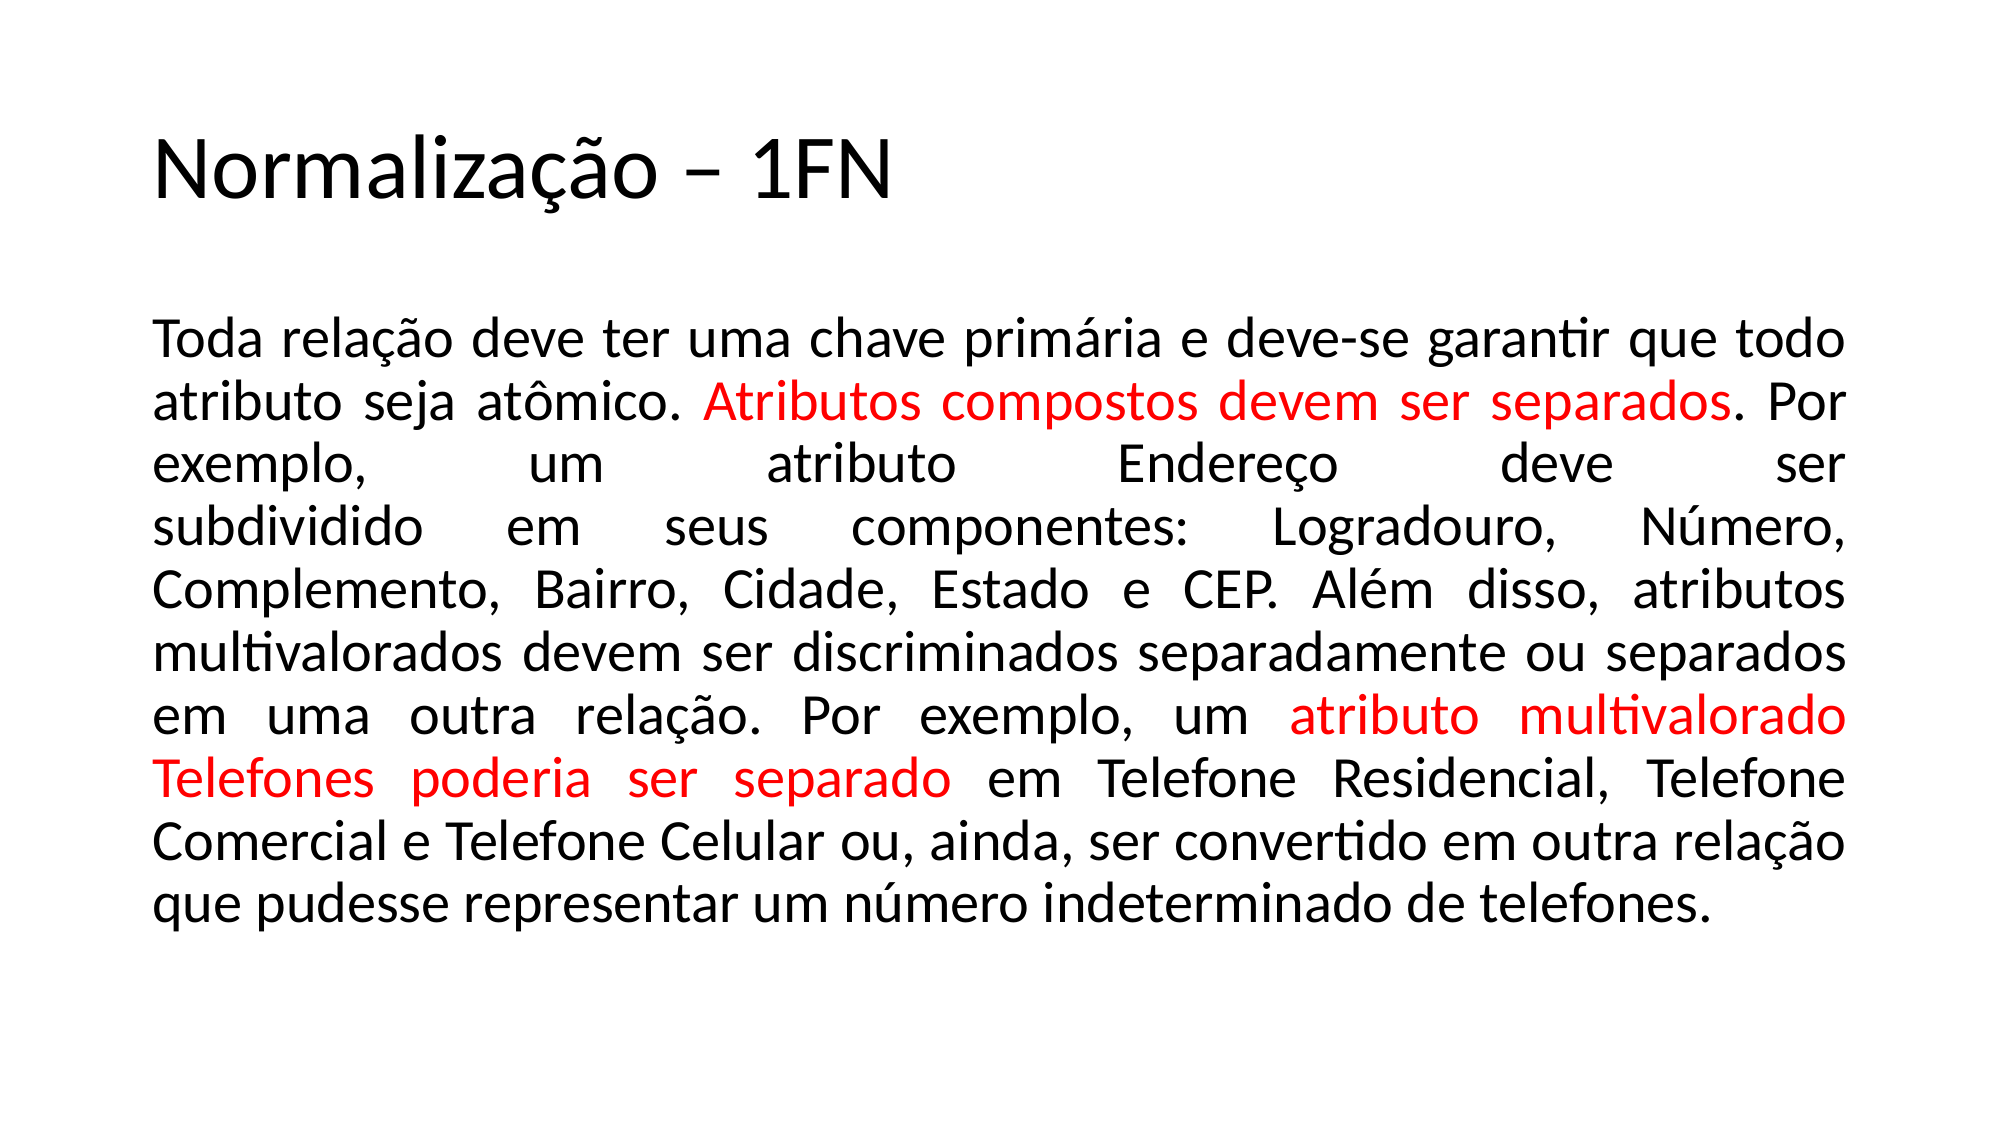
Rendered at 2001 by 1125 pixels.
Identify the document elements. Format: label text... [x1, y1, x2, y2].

title Normalização – 1FN [137, 59, 1863, 278]
list Toda relação deve ter uma chave primária e deve-se garantir que todo atributo seja atômico. Atributos compostos devem ser separados. Por exemplo, um atributo Endereço deve ser subdividido em seus componentes: Logradouro, Número, Complemento, Bairro, Cidade, Estado e CEP. Além disso, atributos multivalorados devem ser discriminados separadamente ou separados em uma outra relação. Por exemplo, um atributo multivalorado Telefones poderia ser separado em Telefone Residencial, Telefone Comercial e Telefone Celular ou, ainda, ser convertido em outra relação que pudesse representar um número indeterminado de telefones. [137, 299, 1863, 1014]
